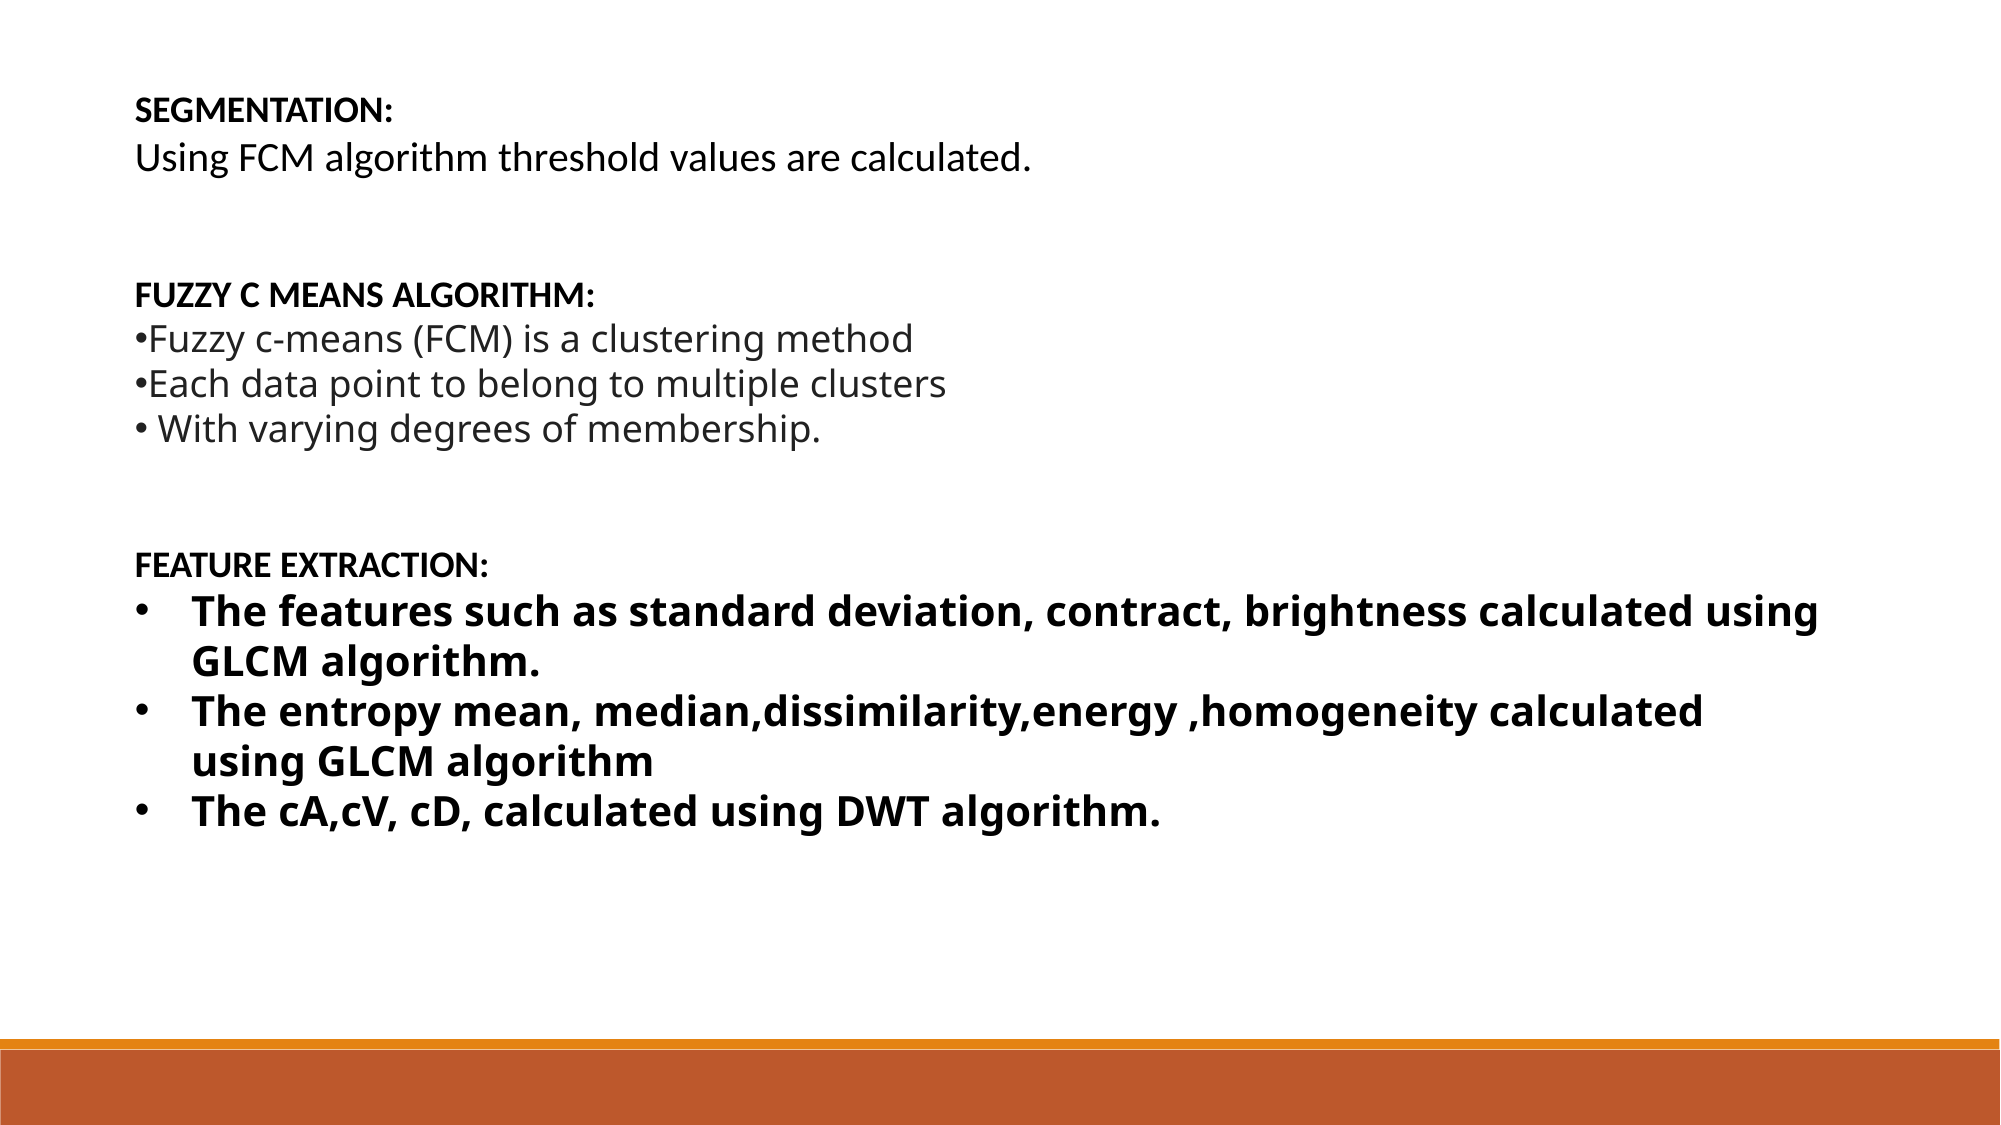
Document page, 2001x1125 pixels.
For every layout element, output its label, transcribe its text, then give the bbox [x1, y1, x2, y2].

text_box SEGMENTATION: Using FCM algorithm threshold values are calculated. FUZZY C MEANS ALGORITHM: Fuzzy c-means (FCM) is a clustering method Each data point to belong to multiple clusters With varying degrees of membership. FEATURE EXTRACTION: The features such as standard deviation, contract, brightness calculated using GLCM algorithm. The entropy mean, median,dissimilarity,energy ,homogeneity calculated using GLCM algorithm The cA,cV, cD, calculated using DWT algorithm. [119, 77, 1844, 843]
